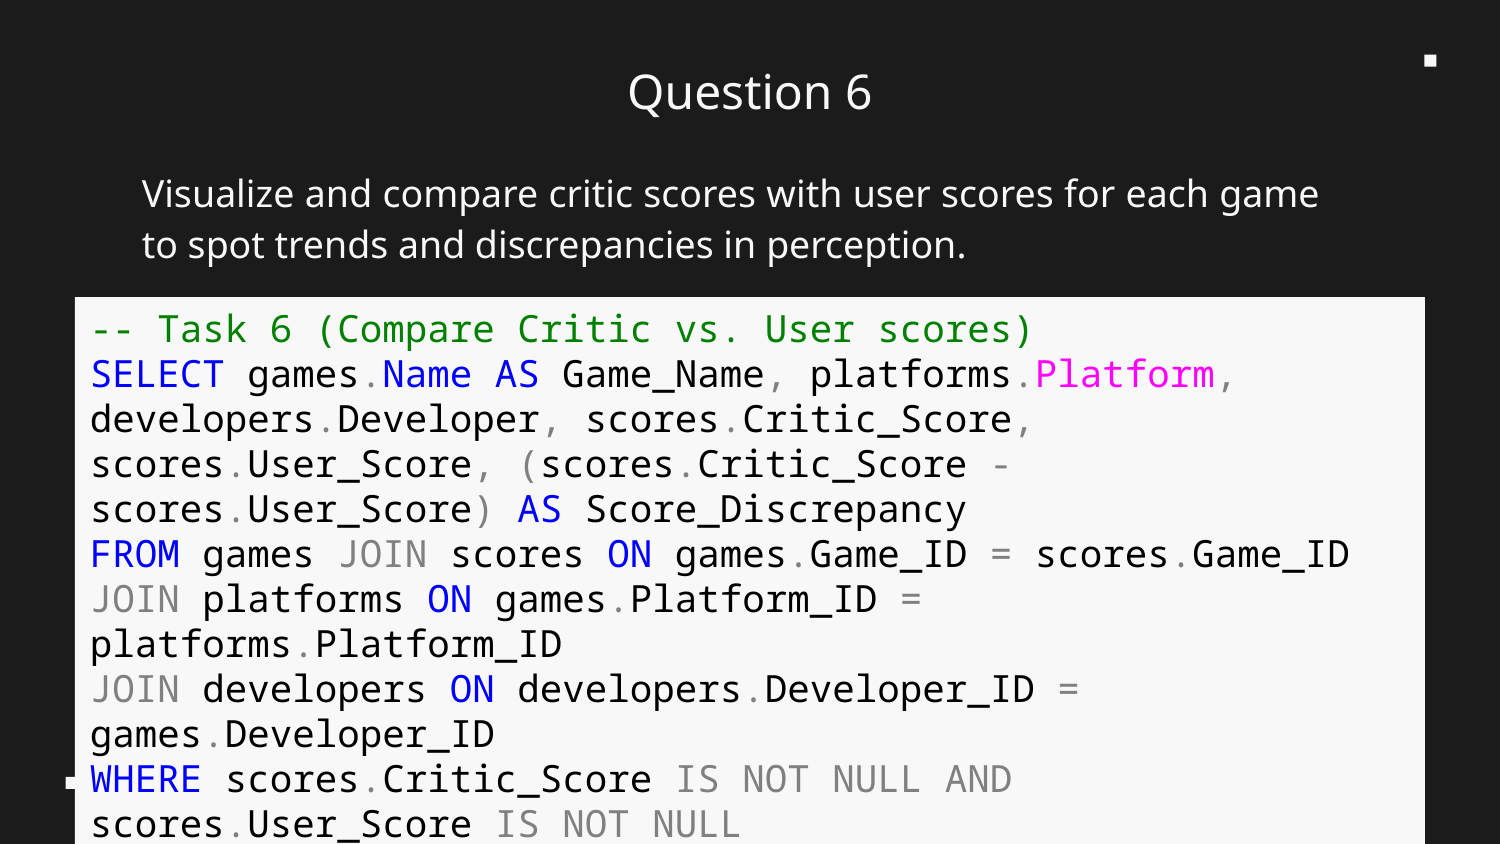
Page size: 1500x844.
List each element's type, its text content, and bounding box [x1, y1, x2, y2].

title Question 6 [179, 46, 1321, 147]
text_box -- Task 6 (Compare Critic vs. User scores) SELECT games.Name AS Game_Name, platforms.Platform, developers.Developer, scores.Critic_Score, scores.User_Score, (scores.Critic_Score - scores.User_Score) AS Score_Discrepancy FROM games JOIN scores ON games.Game_ID = scores.Game_ID JOIN platforms ON games.Platform_ID = platforms.Platform_ID JOIN developers ON developers.Developer_ID = games.Developer_ID WHERE scores.Critic_Score IS NOT NULL AND scores.User_Score IS NOT NULL ORDER BY Score_Discrepancy DESC, Game_Name [74, 297, 1425, 844]
subtitle Visualize and compare critic scores with user scores for each game to spot trends and discrepancies in perception. [126, 147, 1337, 267]
